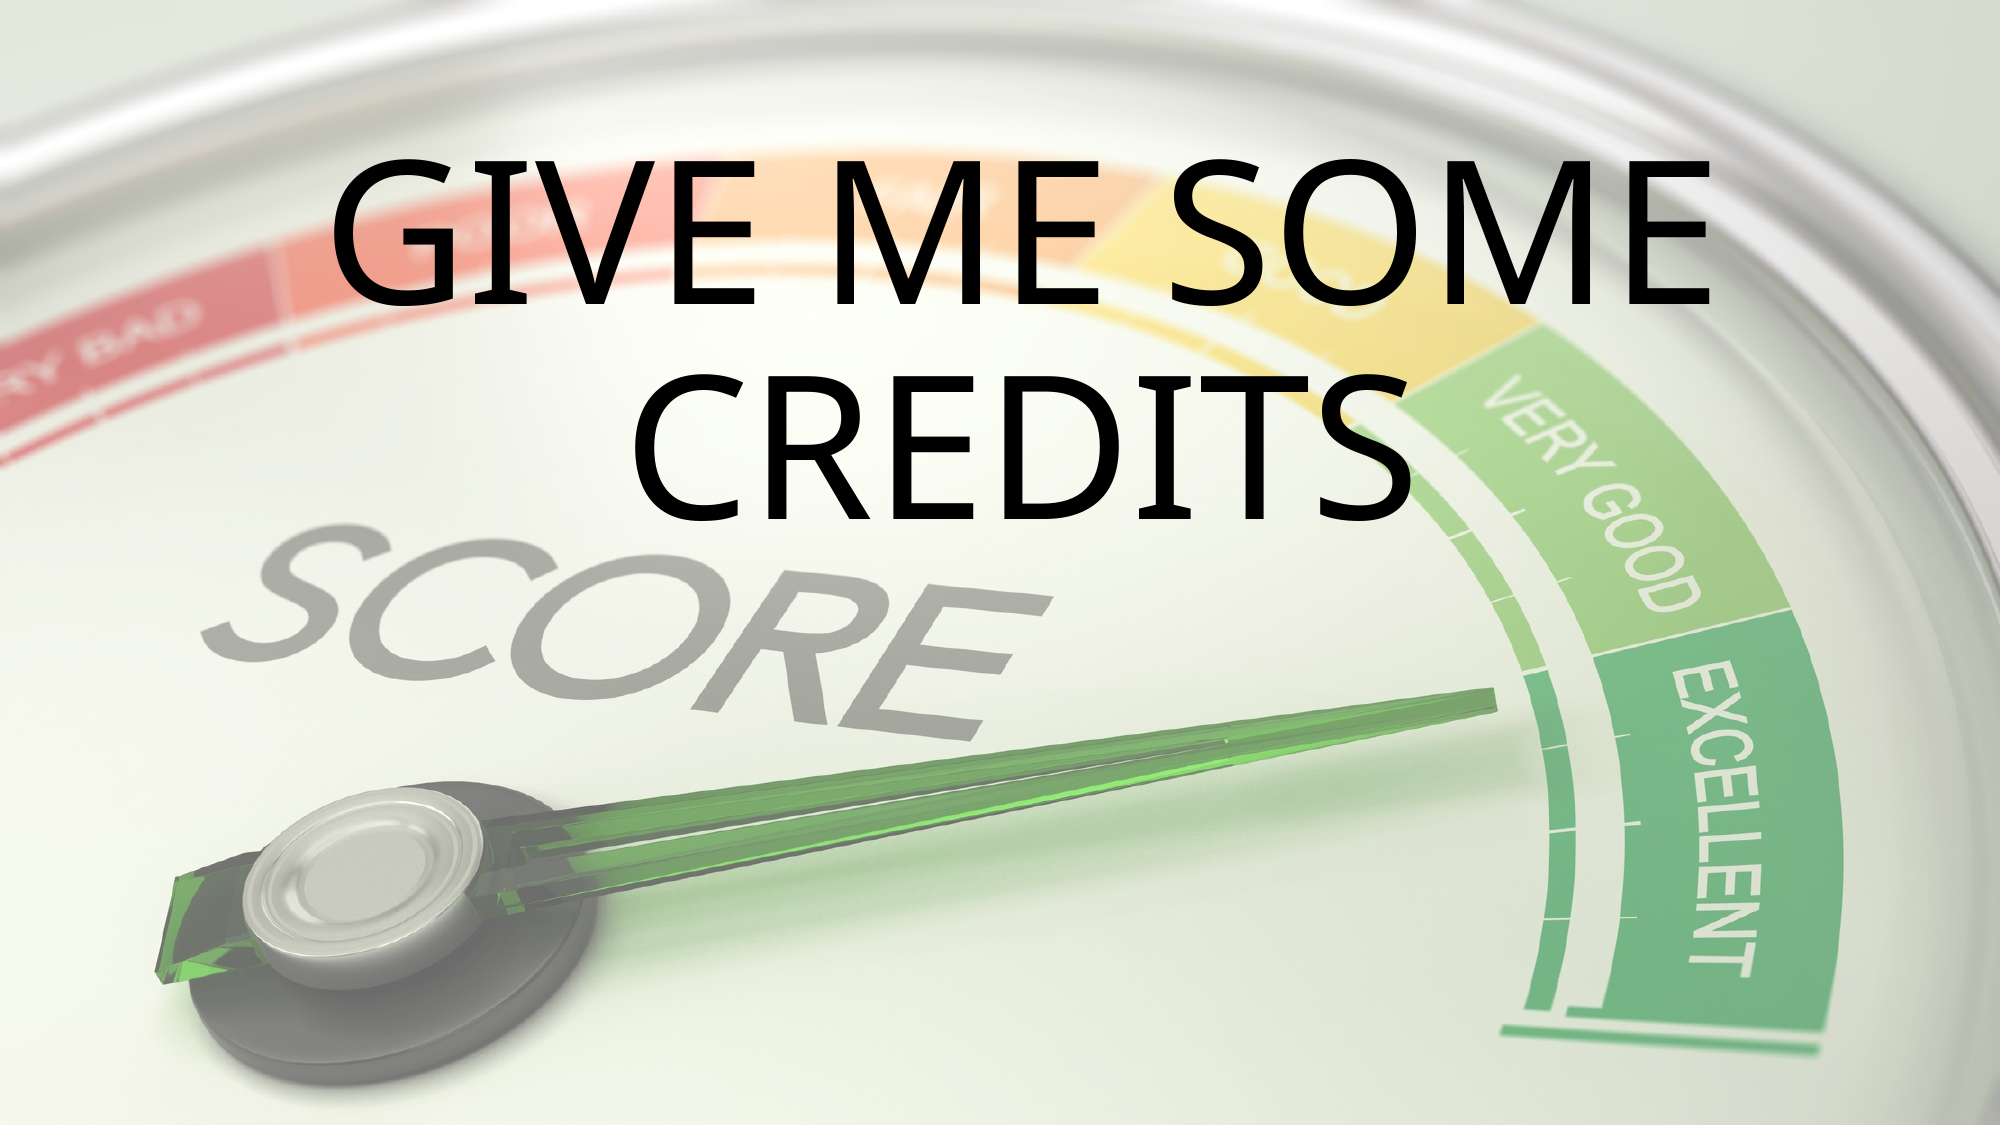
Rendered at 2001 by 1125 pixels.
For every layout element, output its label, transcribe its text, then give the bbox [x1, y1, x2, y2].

title GIVE ME SOME CREDITS [272, 277, 1773, 571]
